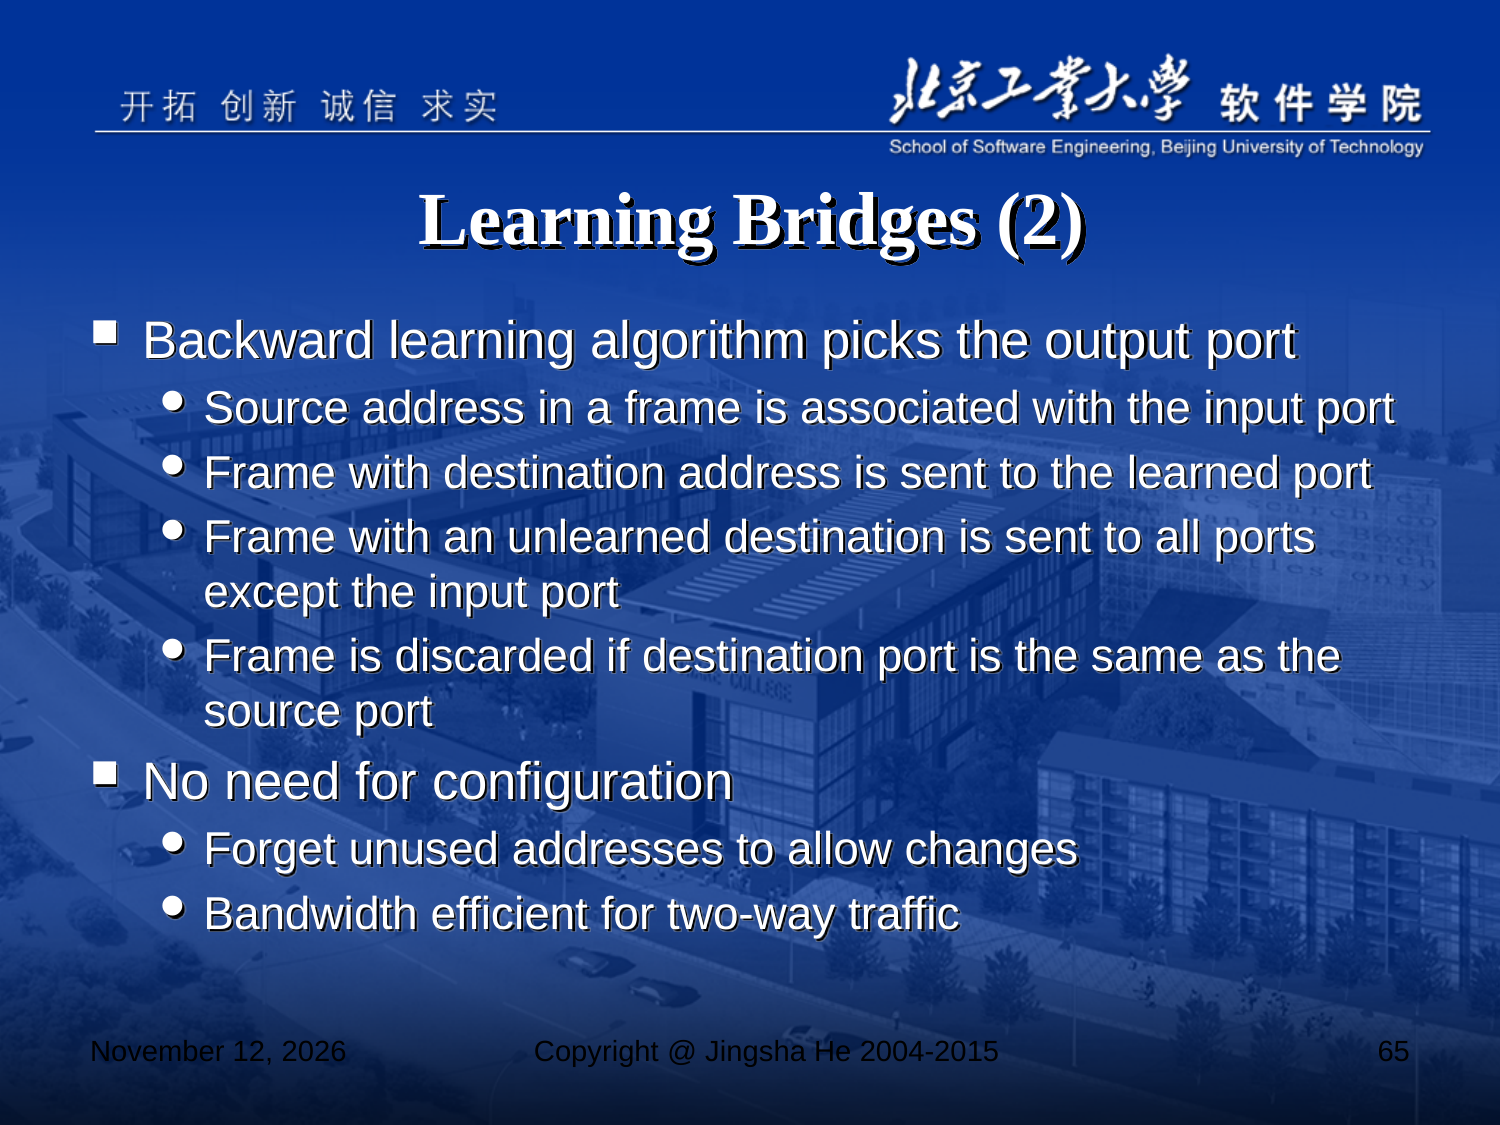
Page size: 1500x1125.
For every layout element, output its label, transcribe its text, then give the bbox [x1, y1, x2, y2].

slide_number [75, 1024, 425, 1103]
footer Copyright @ Jingsha He 2004-2015 [512, 1024, 1022, 1103]
list Backward learning algorithm picks the output port Source address in a frame is associated with the input port Frame with destination address is sent to the learned port Frame with an unlearned destination is sent to all ports except the input port Frame is discarded if destination port is the same as the source port No need for configuration Forget unused addresses to allow changes Bandwidth efficient for two-way traffic [75, 297, 1425, 1024]
slide_number 65 [1074, 1024, 1425, 1103]
picture [0, 0, 1500, 1125]
title Learning Bridges (2) [76, 160, 1427, 268]
